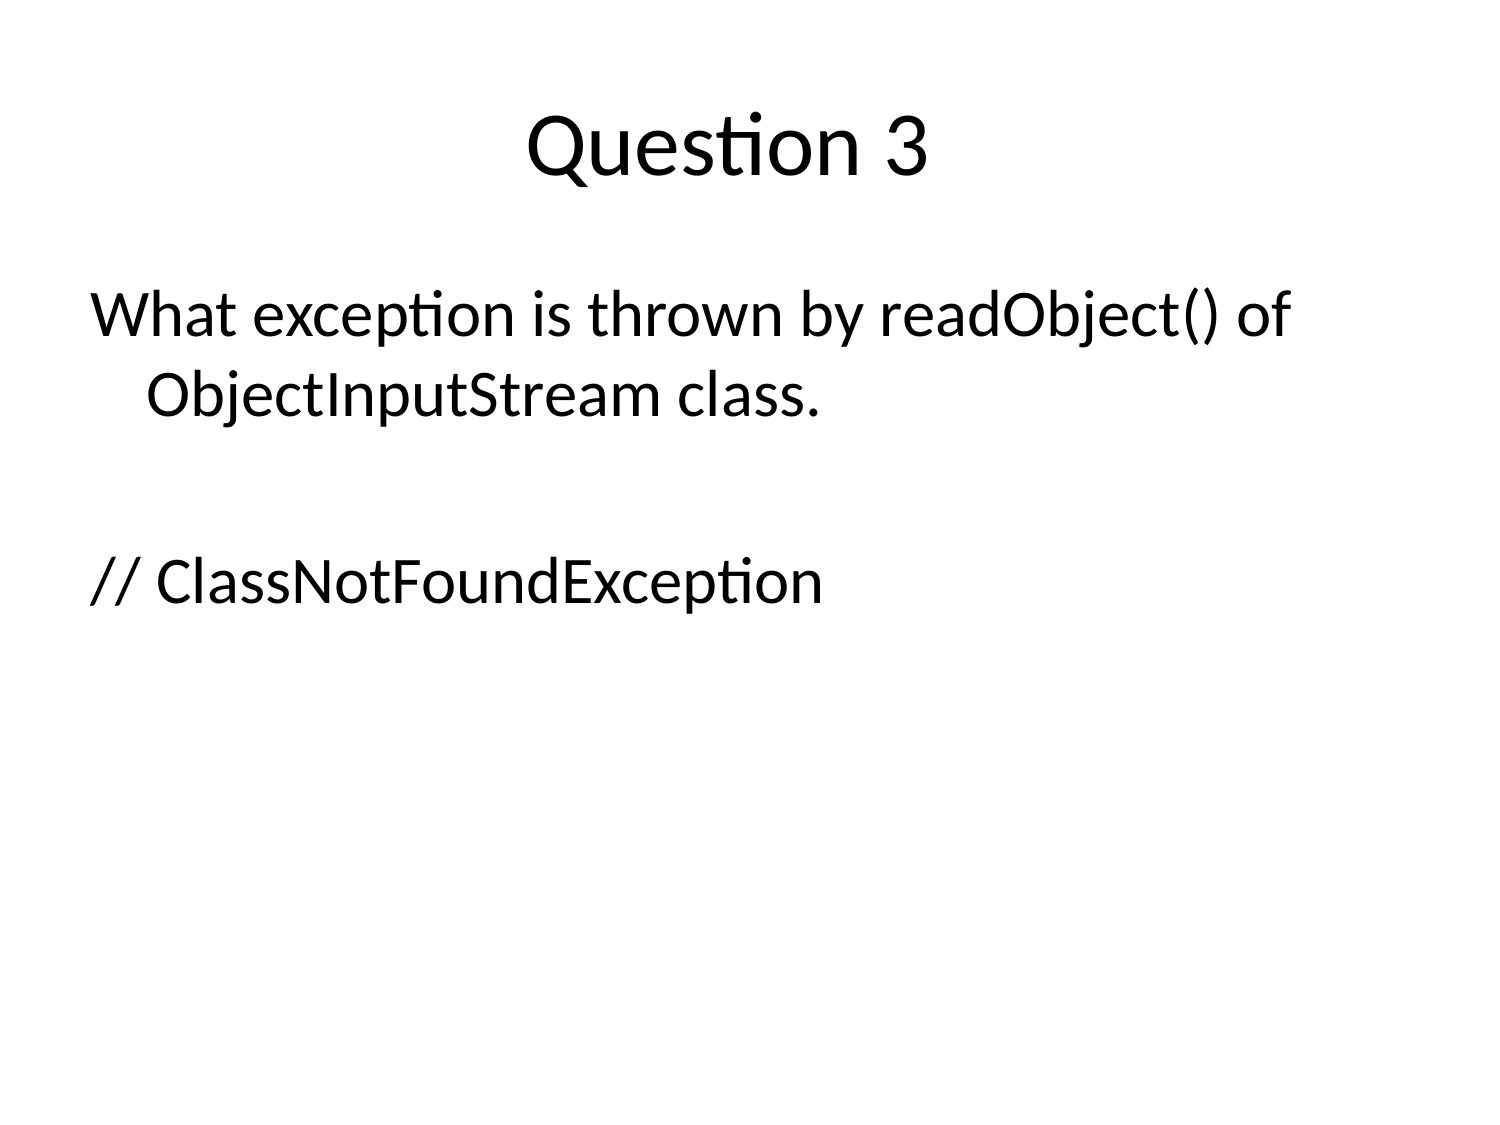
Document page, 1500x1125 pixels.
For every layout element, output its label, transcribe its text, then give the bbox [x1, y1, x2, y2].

list What exception is thrown by readObject() of ObjectInputStream class. // ClassNotFoundException [75, 262, 1425, 1005]
title Question 3 [75, 45, 1425, 233]
